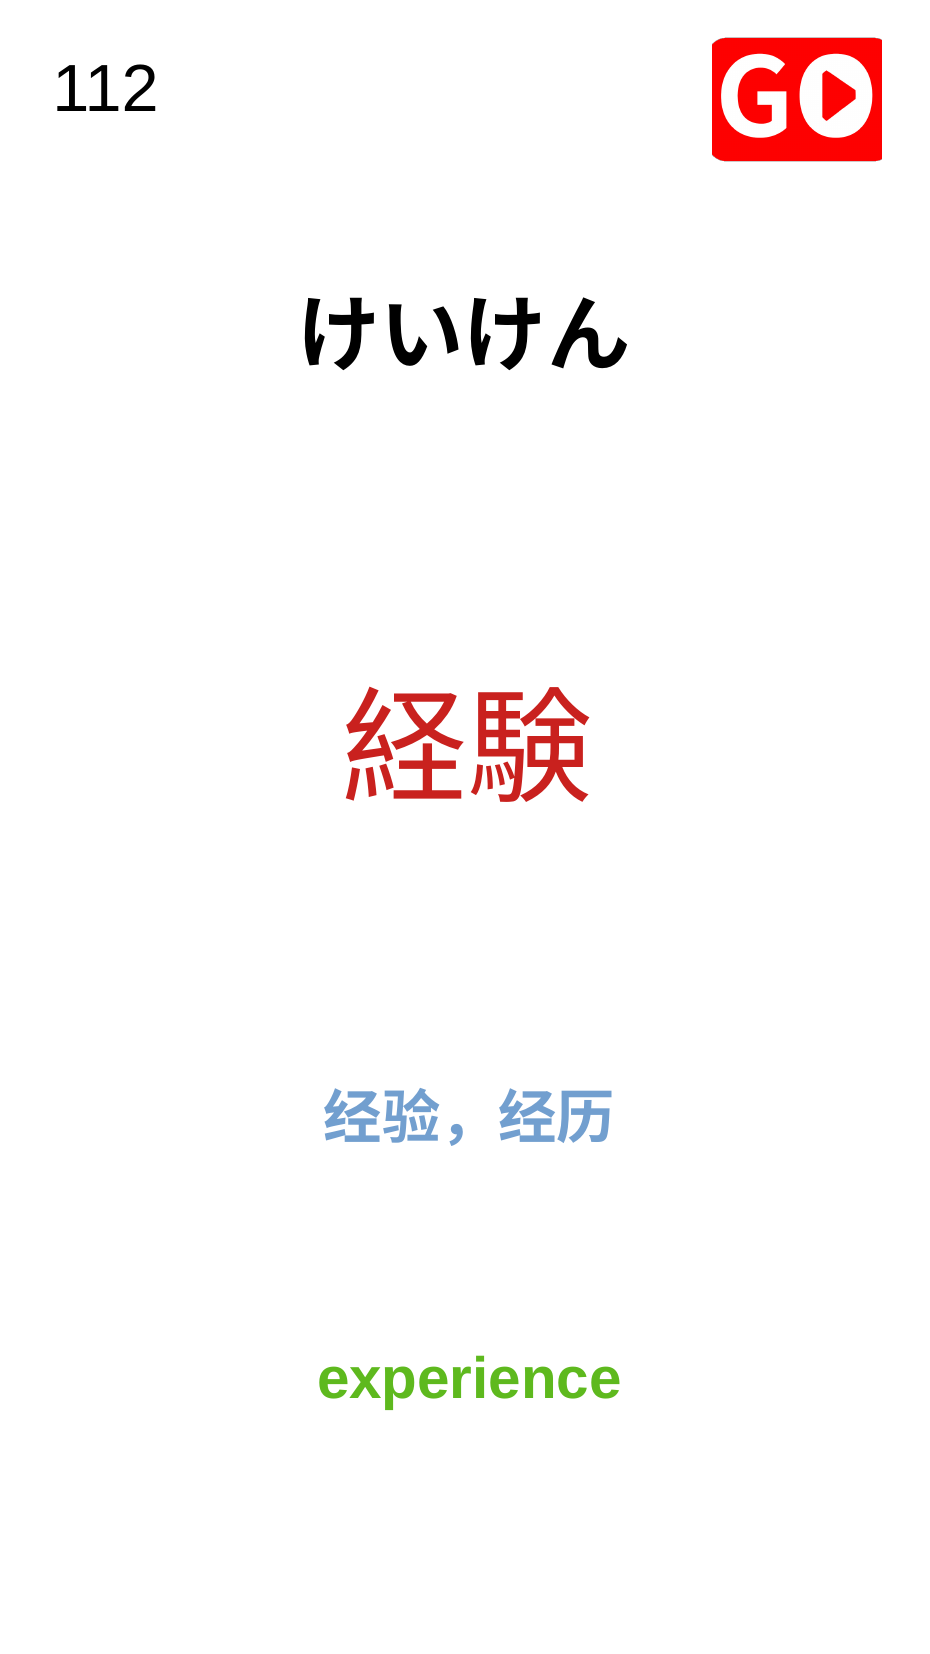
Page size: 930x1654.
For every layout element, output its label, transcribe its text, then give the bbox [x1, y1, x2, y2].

text_box 経験 [37, 668, 898, 816]
text_box 112 [37, 37, 710, 132]
text_box けいけん [33, 257, 894, 405]
text_box 经验，经历 [39, 1041, 900, 1189]
text_box experience [39, 1301, 900, 1450]
picture [712, 37, 882, 162]
